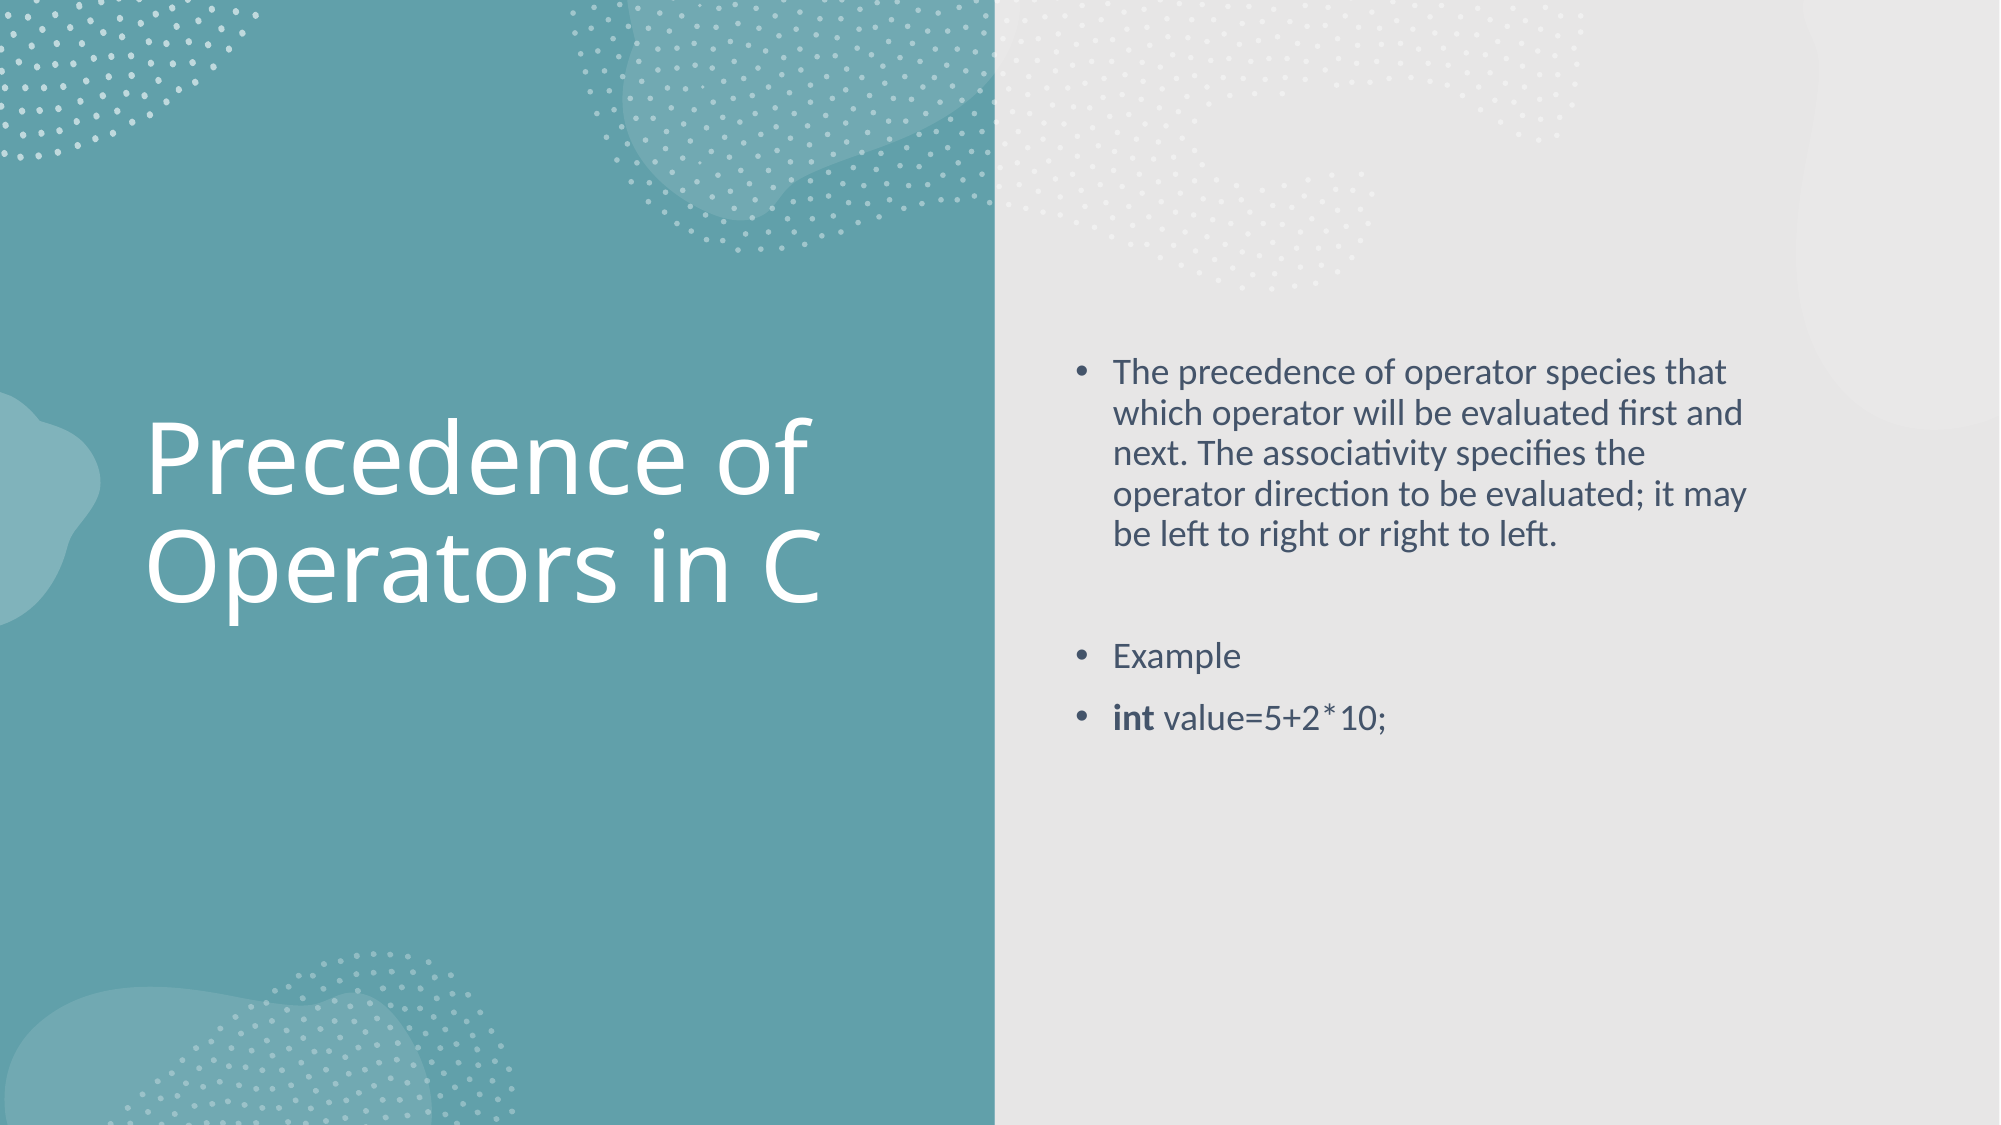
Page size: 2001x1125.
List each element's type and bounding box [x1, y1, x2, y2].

text_box [0, 0, 2000, 1125]
